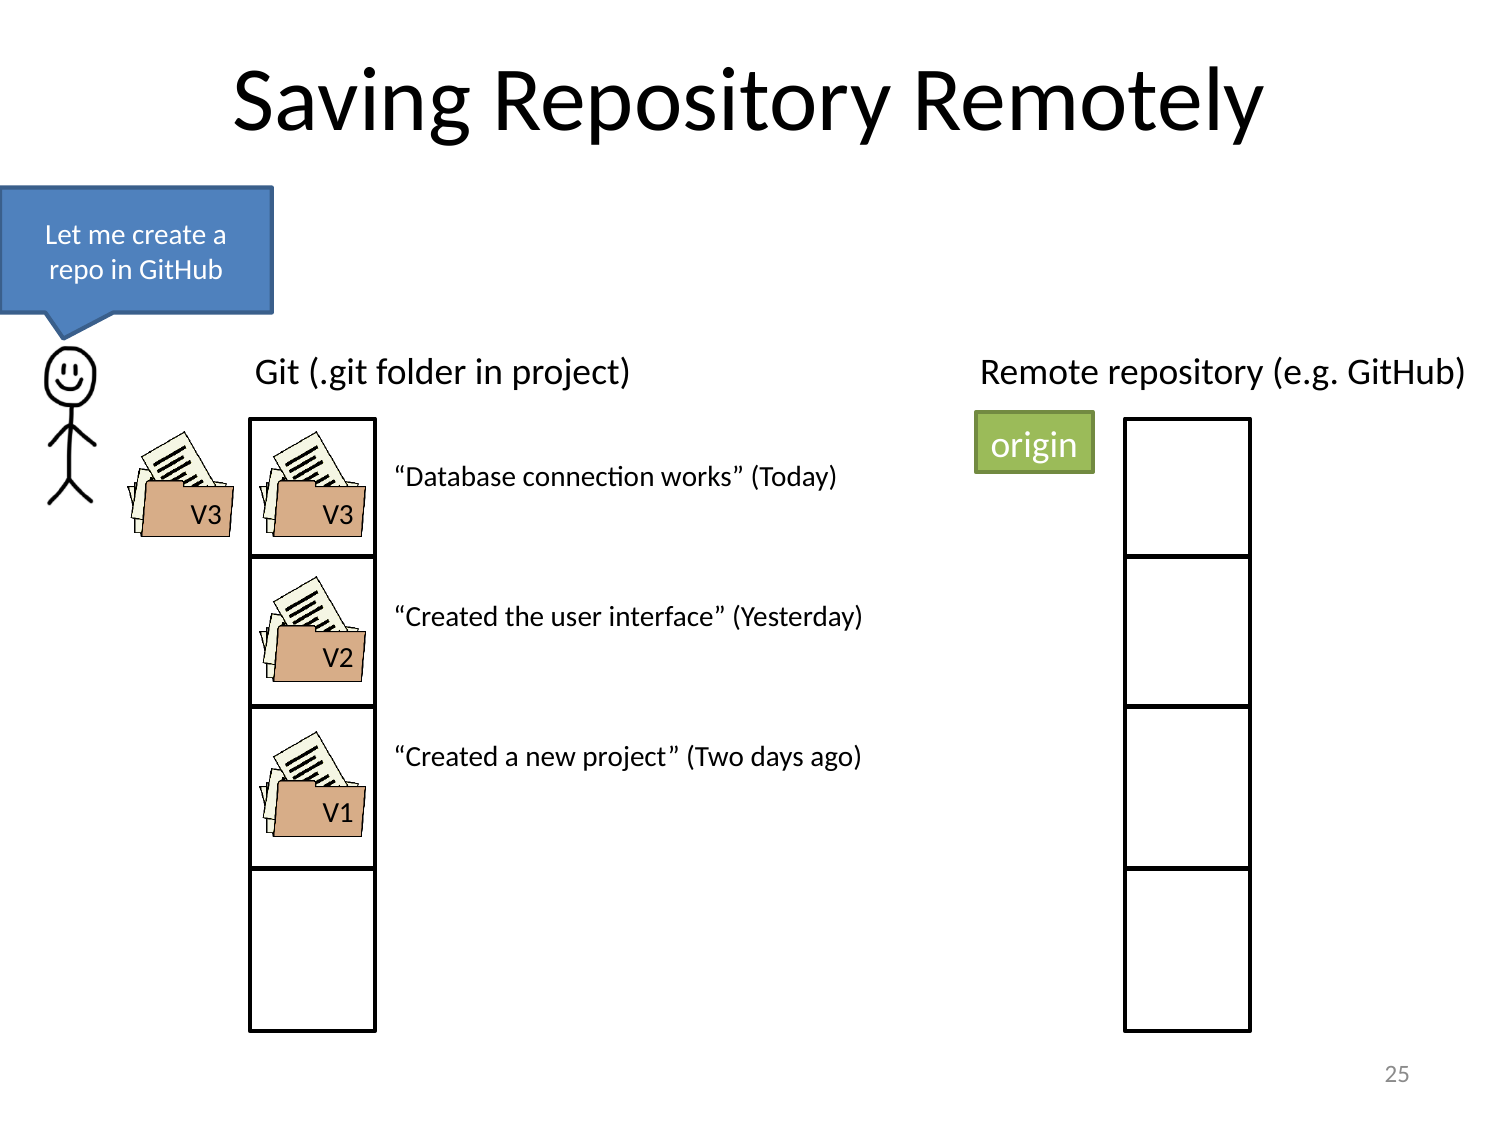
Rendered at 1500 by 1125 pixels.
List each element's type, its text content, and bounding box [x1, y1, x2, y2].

picture [37, 337, 105, 513]
picture [127, 430, 234, 537]
text_box “Database connection works” (Today) “Created the user interface” (Yesterday) “Created a new project” (Two days ago) [378, 450, 879, 815]
picture [259, 575, 366, 682]
text_box origin [974, 410, 1095, 474]
text_box Let me create a repo in GitHub [0, 185, 274, 335]
slide_number 25 [1074, 1042, 1425, 1103]
text_box [1123, 417, 1252, 1033]
picture [259, 430, 366, 537]
picture [259, 730, 366, 837]
text_box Git (.git folder in project) [239, 340, 647, 400]
title Saving Repository Remotely [0, 0, 1500, 188]
text_box Remote repository (e.g. GitHub) [965, 340, 1482, 400]
text_box [248, 417, 377, 1033]
